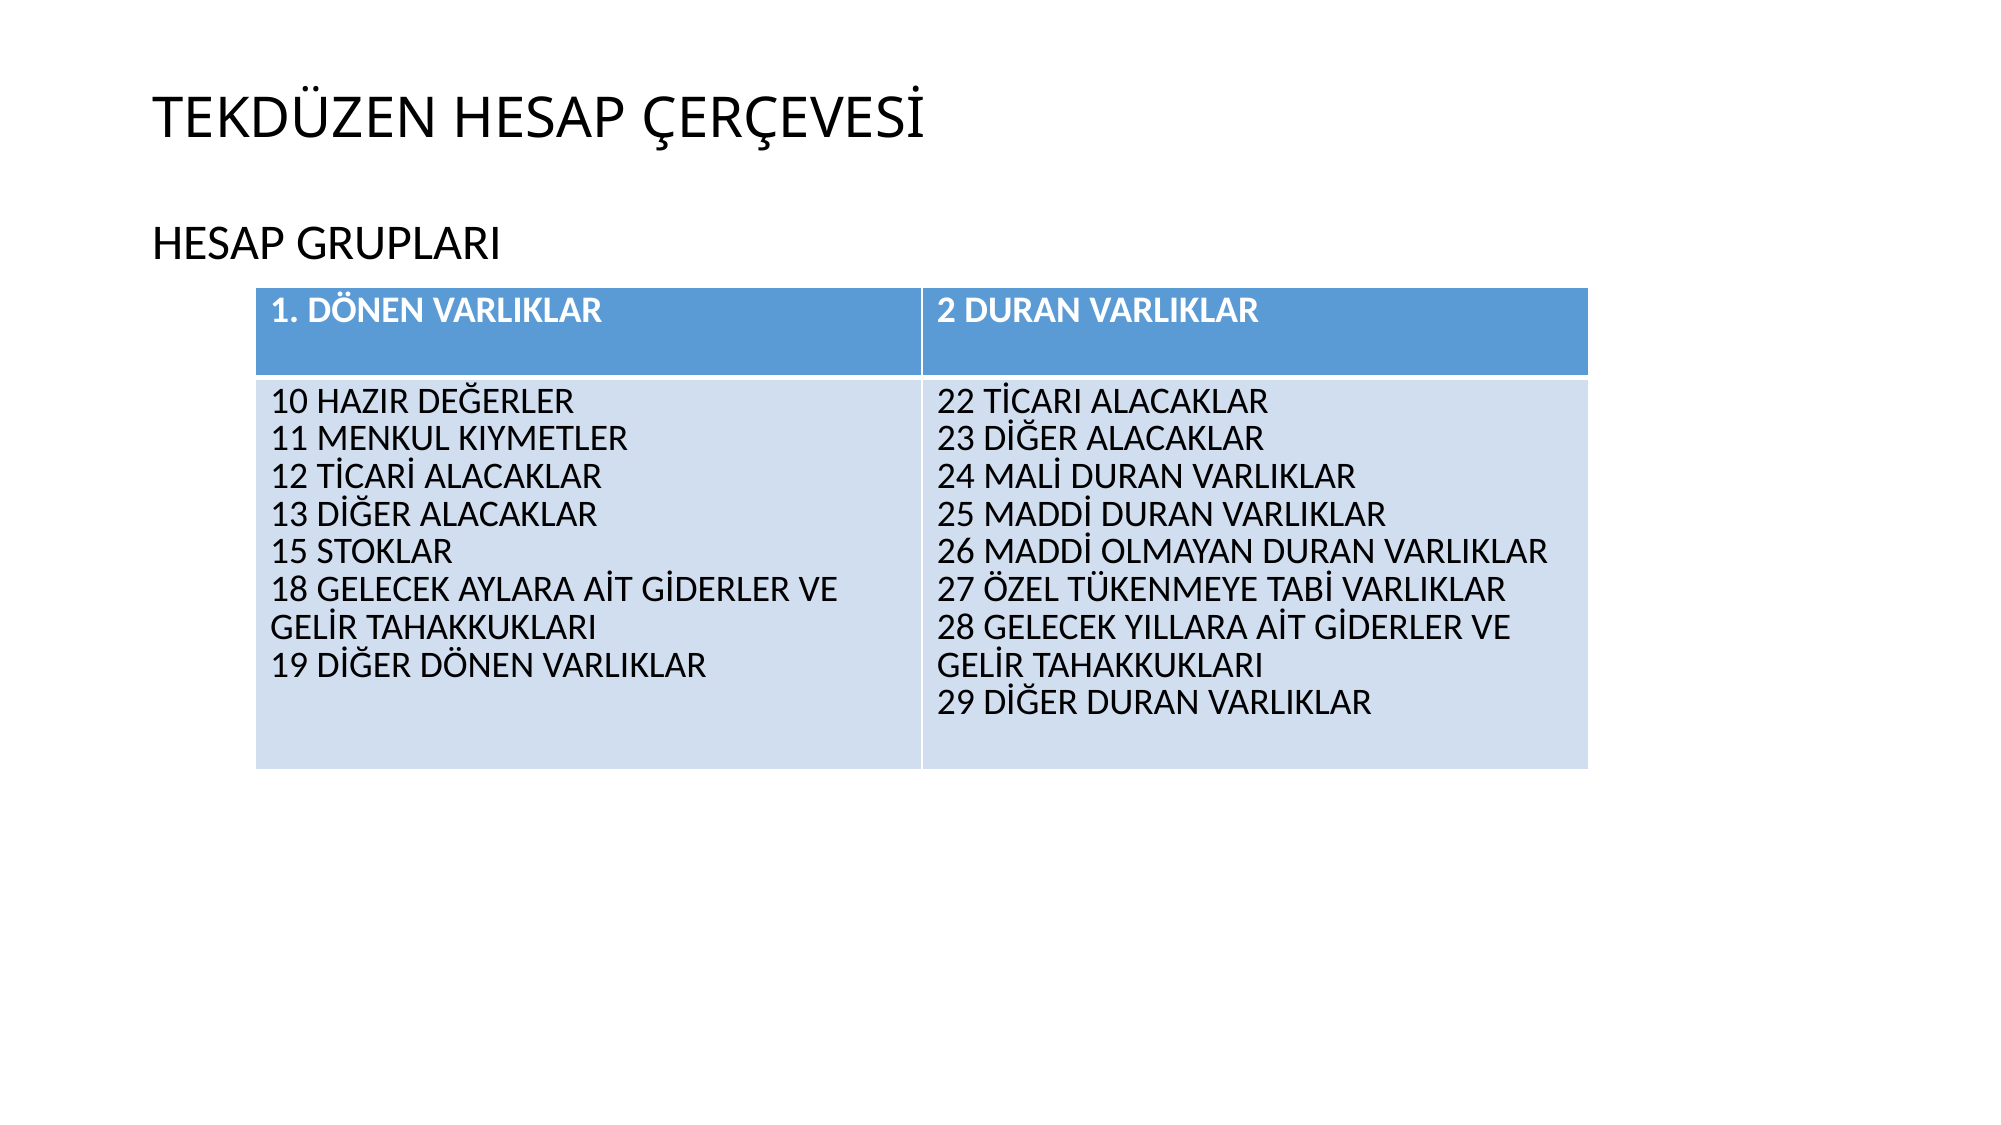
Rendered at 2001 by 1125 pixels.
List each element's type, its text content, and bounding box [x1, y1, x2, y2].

title TEKDÜZEN HESAP ÇERÇEVESİ [137, 59, 1863, 180]
table_cell 10 HAZIR DEĞERLER 11 MENKUL KIYMETLER 12 TİCARİ ALACAKLAR 13 DİĞER ALACAKLAR 15 STOKLAR 18 GELECEK AYLARA AİT GİDERLER VE GELİR TAHAKKUKLARI 19 DİĞER DÖNEN VARLIKLAR [256, 380, 921, 769]
table_header 1. DÖNEN VARLIKLAR [256, 288, 921, 375]
table_cell 22 TİCARI ALACAKLAR 23 DİĞER ALACAKLAR 24 MALİ DURAN VARLIKLAR 25 MADDİ DURAN VARLIKLAR 26 MADDİ OLMAYAN DURAN VARLIKLAR 27 ÖZEL TÜKENMEYE TABİ VARLIKLAR 28 GELECEK YILLARA AİT GİDERLER VE GELİR TAHAKKUKLARI 29 DİĞER DURAN VARLIKLAR [923, 380, 1588, 769]
list HESAP GRUPLARI [137, 201, 1863, 1014]
table_header 2 DURAN VARLIKLAR [923, 288, 1588, 375]
